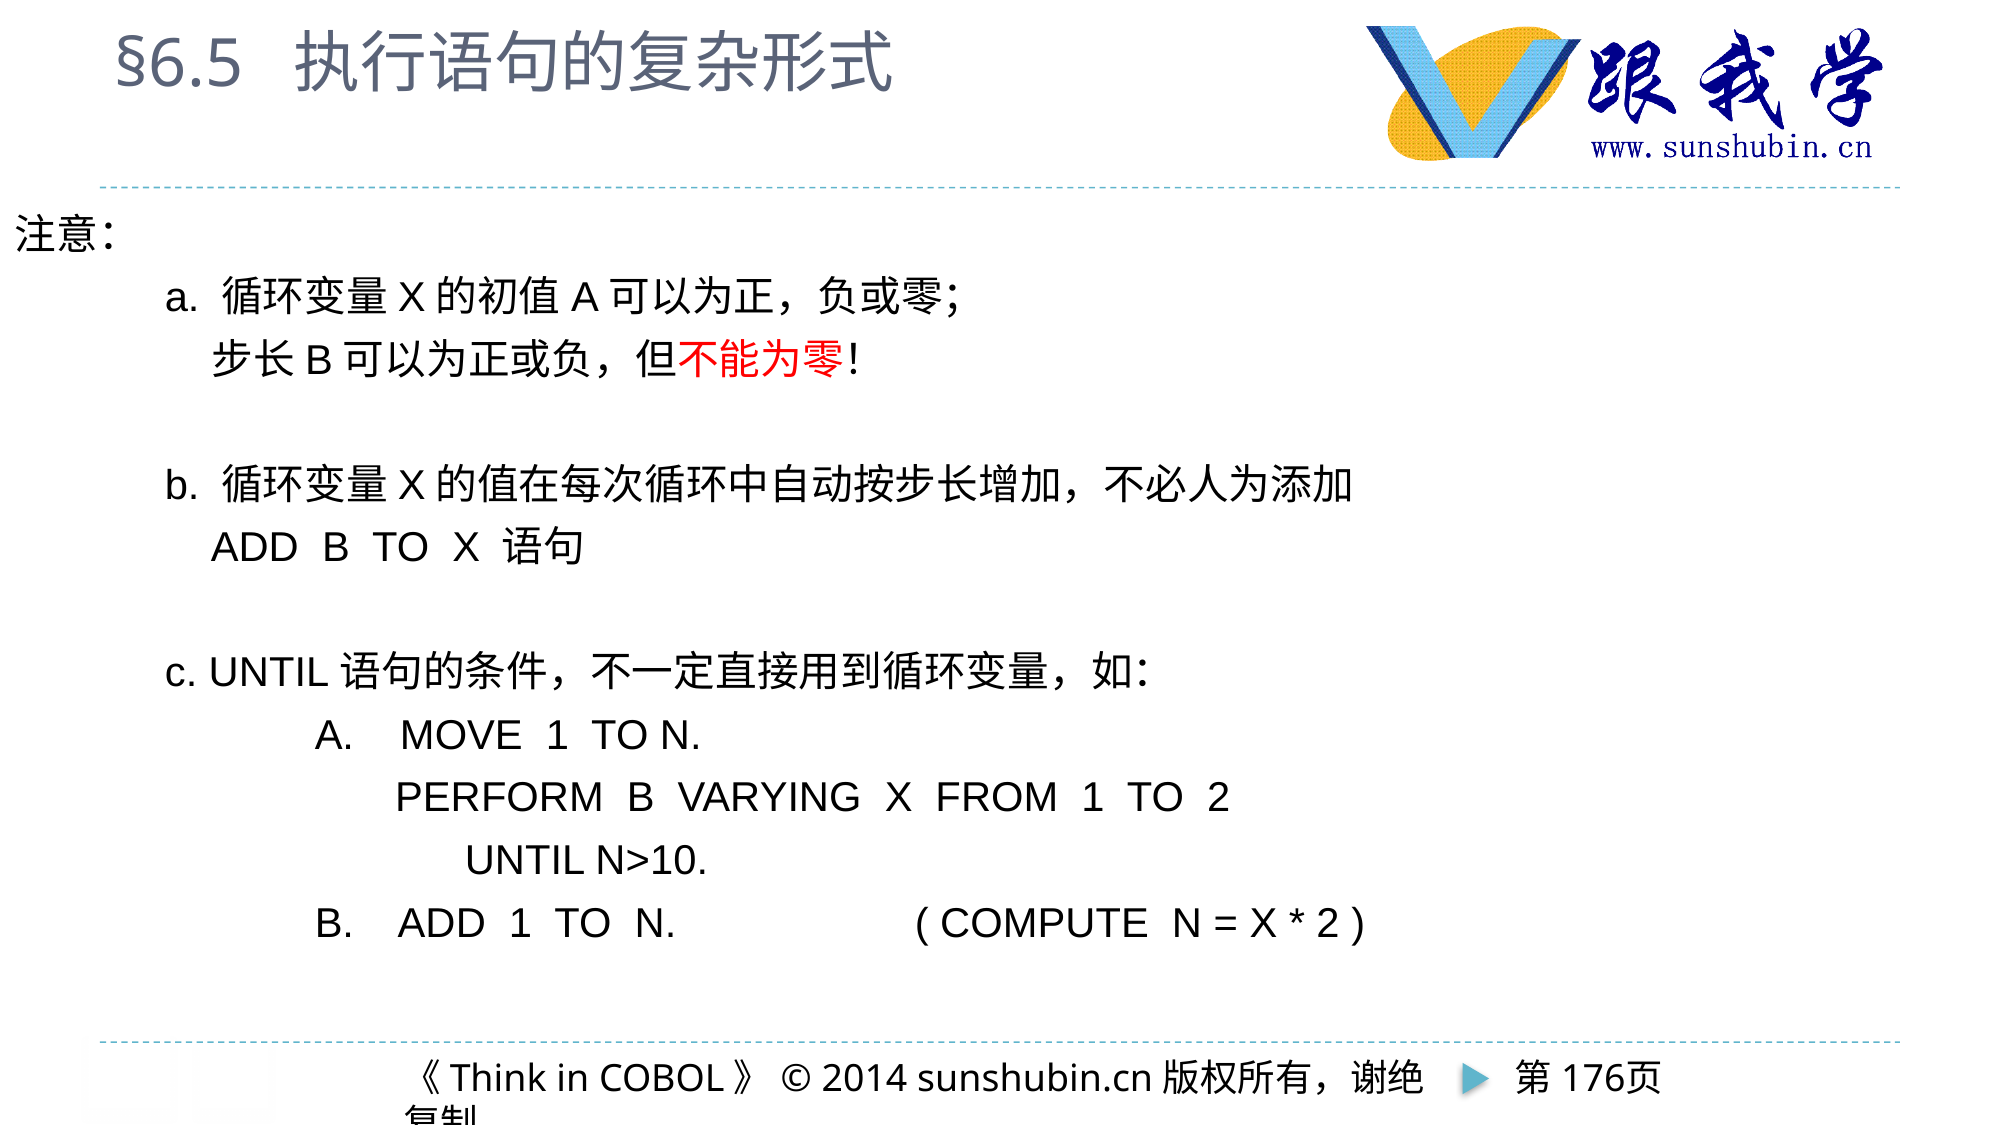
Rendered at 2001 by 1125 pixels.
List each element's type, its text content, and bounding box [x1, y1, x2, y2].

list 注意： a. 循环变量X的初值A可以为正，负或零； 步长B可以为正或负，但不能为零！ b. 循环变量X的值在每次循环中自动按步长增加，不必人为添加 ADD B TO X 语句 c. UNTIL语句的条件，不一定直接用到循环变量，如： A. MOVE 1 TO N. PERFORM B VARYING X FROM 1 TO 2 UNTIL N>10. B. ADD 1 TO N. ( COMPUTE N = X * 2 ) [0, 200, 1800, 1006]
picture [1348, 4, 1905, 181]
title §6.5 执行语句的复杂形式 [99, 12, 1300, 109]
